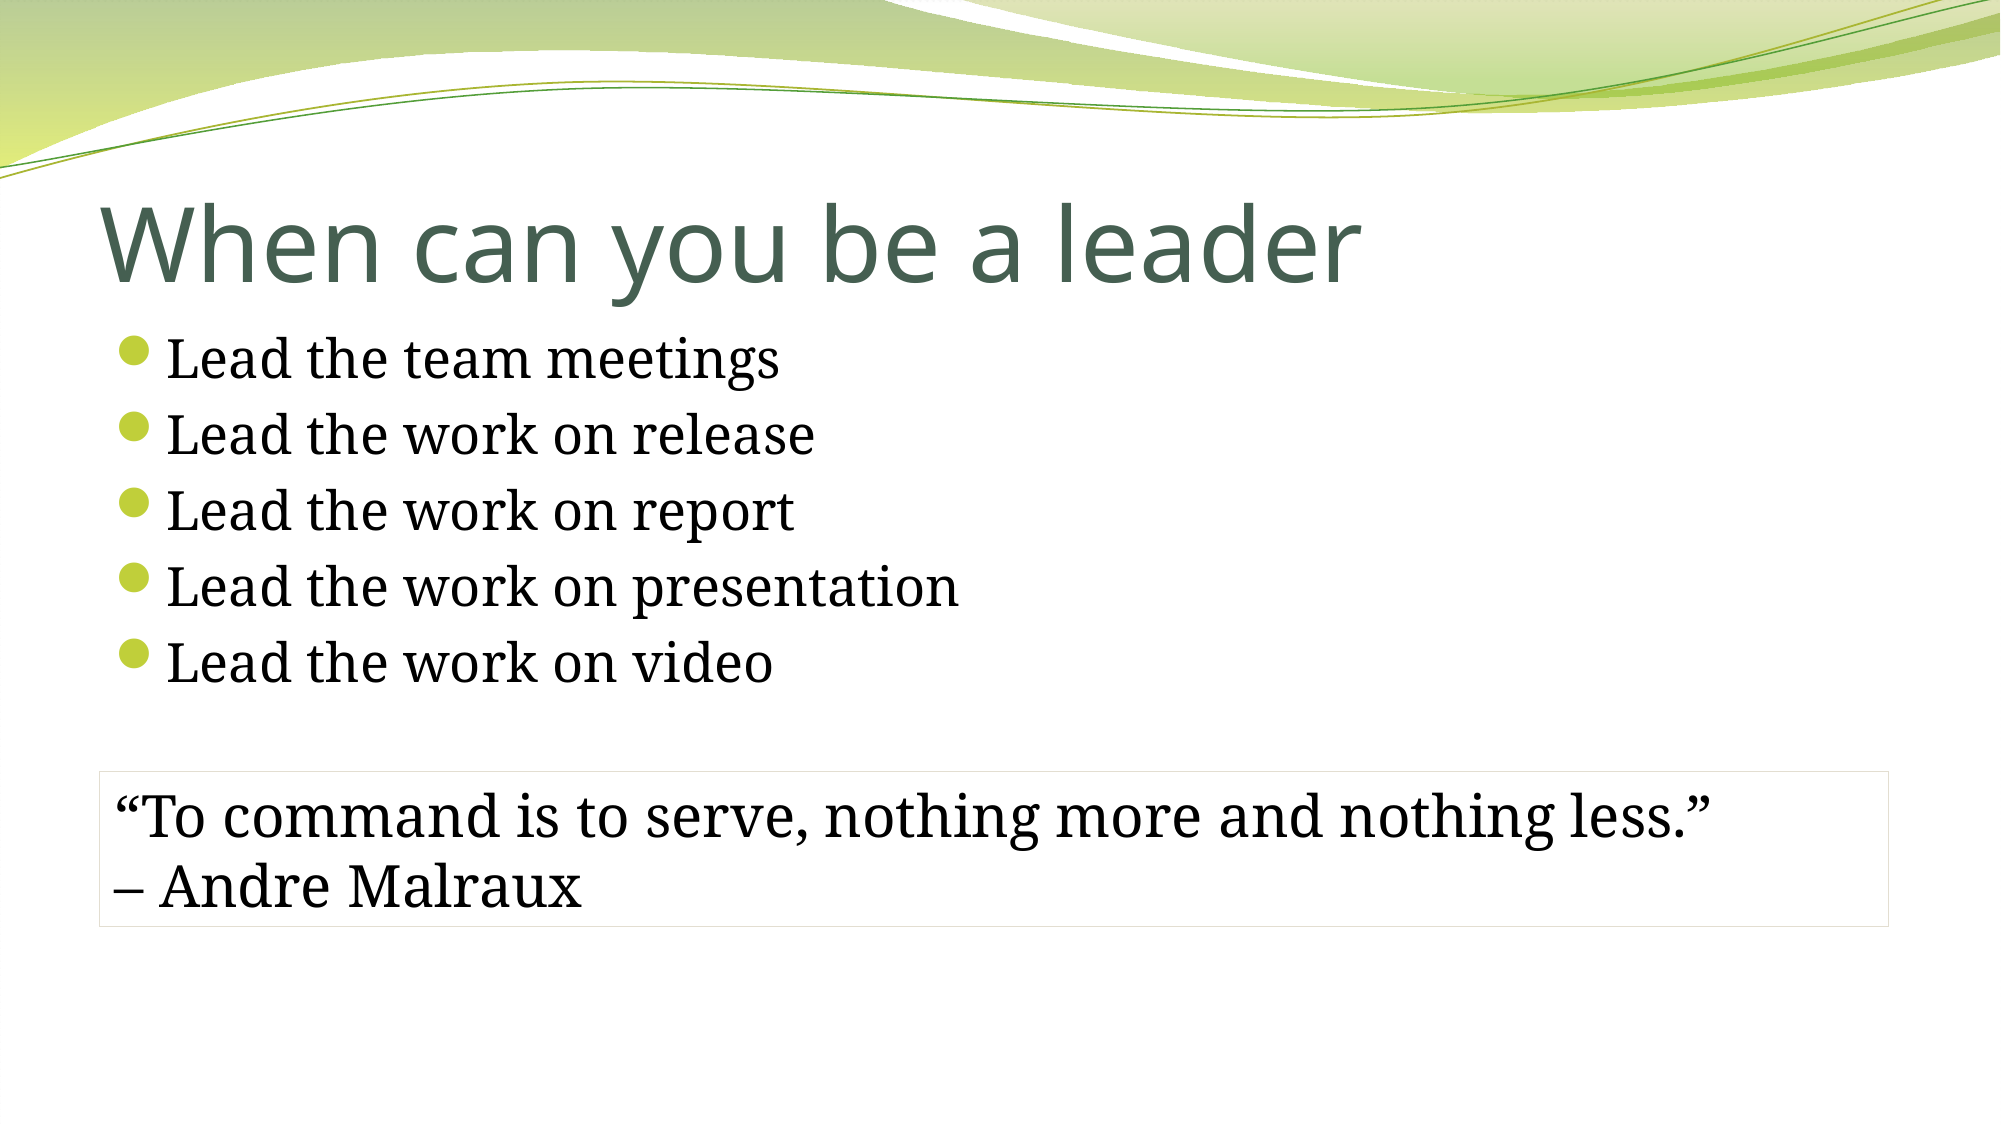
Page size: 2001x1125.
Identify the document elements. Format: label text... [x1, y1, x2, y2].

list Lead the team meetings Lead the work on release Lead the work on report Lead the work on presentation Lead the work on video [99, 317, 1900, 746]
title When can you be a leader [99, 115, 1900, 303]
text_box “To command is to serve, nothing more and nothing less.” – Andre Malraux [99, 771, 1889, 927]
